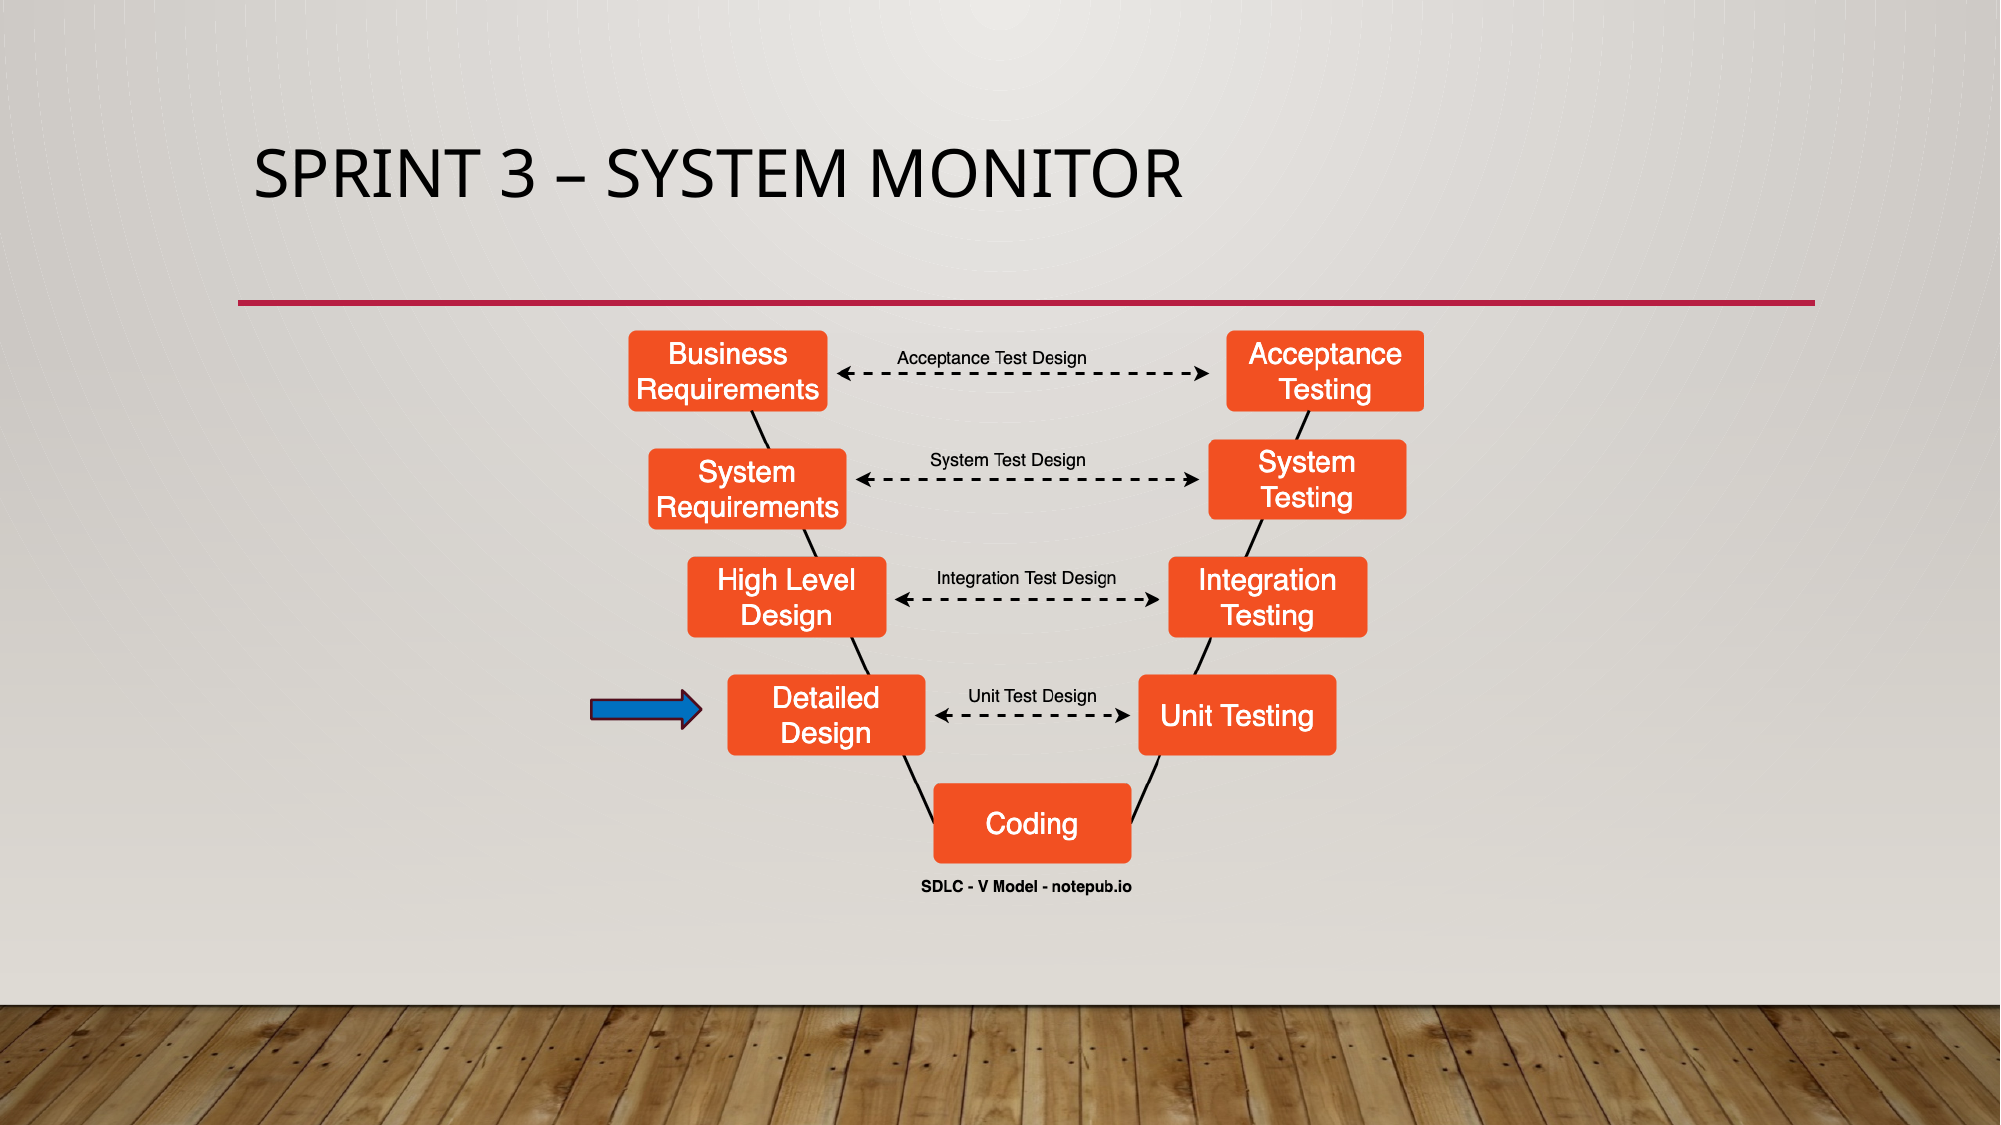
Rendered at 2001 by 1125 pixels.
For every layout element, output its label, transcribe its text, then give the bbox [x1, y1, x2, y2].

title Sprint 3 – System monitor [238, 131, 1814, 305]
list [627, 330, 1424, 897]
text_box [590, 698, 627, 721]
picture [0, 1005, 2000, 1125]
